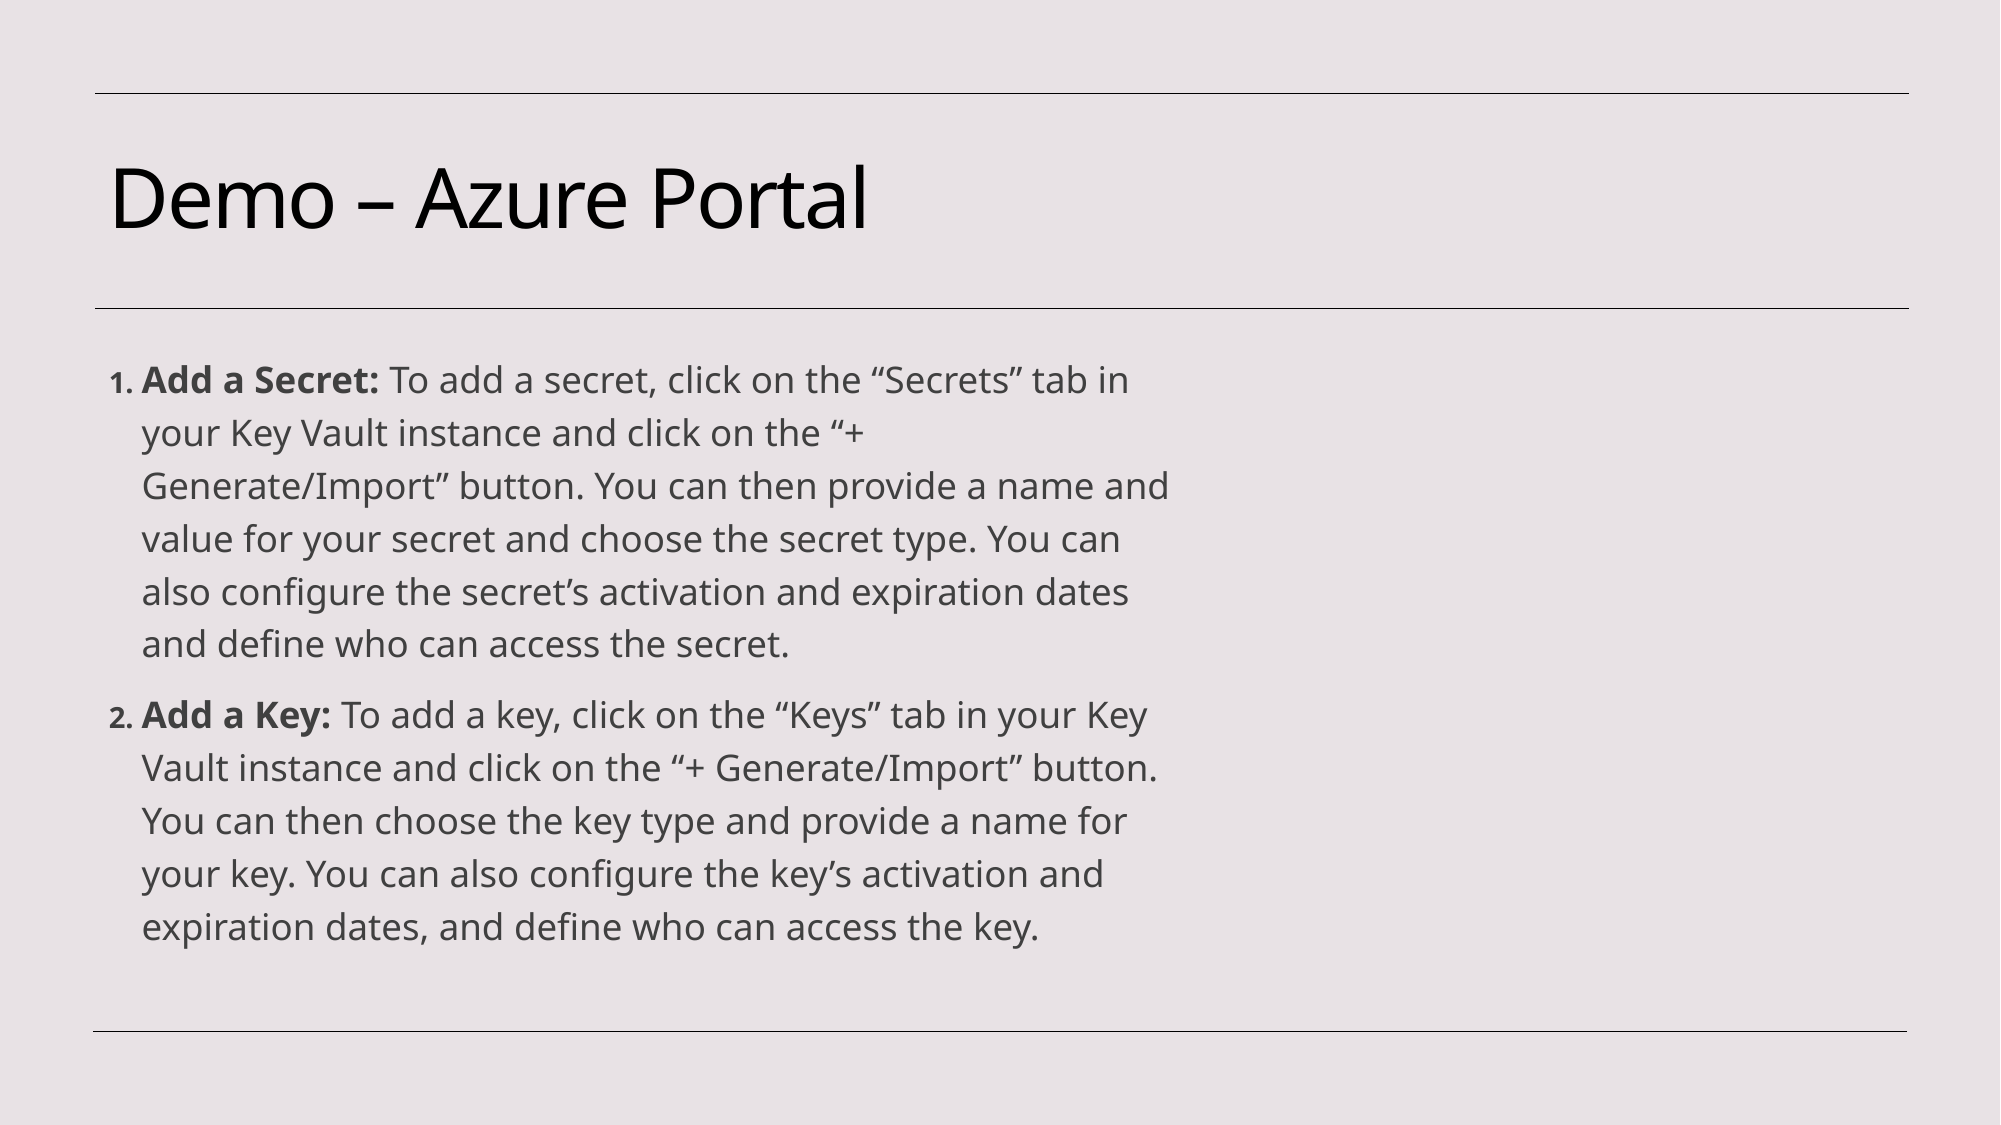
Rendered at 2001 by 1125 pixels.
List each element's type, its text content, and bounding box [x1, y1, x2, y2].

title Demo – Azure Portal [93, 113, 1907, 291]
list Add a Secret: To add a secret, click on the “Secrets” tab in your Key Vault instance and click on the “+ Generate/Import” button. You can then provide a name and value for your secret and choose the secret type. You can also configure the secret’s activation and expiration dates and define who can access the secret. Add a Key: To add a key, click on the “Keys” tab in your Key Vault instance and click on the “+ Generate/Import” button. You can then choose the key type and provide a name for your key. You can also configure the key’s activation and expiration dates, and define who can access the key. [93, 340, 1188, 983]
